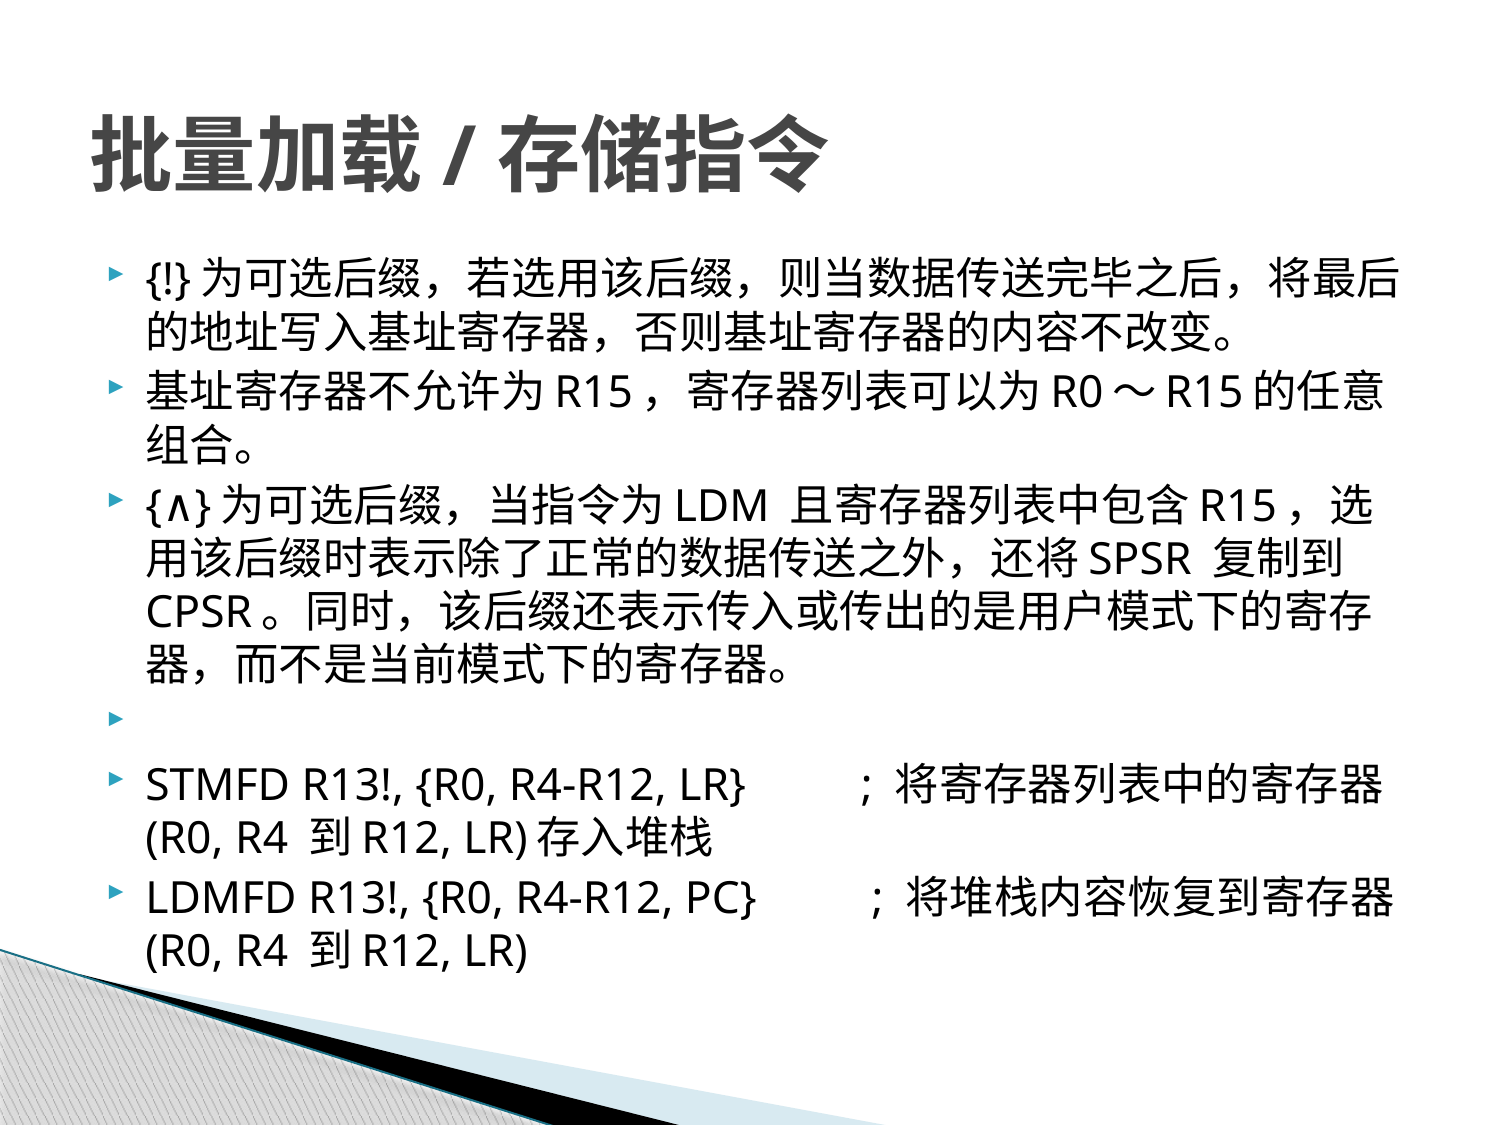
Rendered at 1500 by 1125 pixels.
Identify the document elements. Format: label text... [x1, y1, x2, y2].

list {!}为可选后缀，若选用该后缀，则当数据传送完毕之后，将最后的地址写入基址寄存器，否则基址寄存器的内容不改变。 基址寄存器不允许为R15，寄存器列表可以为R0～R15的任意组合。 {∧}为可选后缀，当指令为LDM 且寄存器列表中包含R15，选用该后缀时表示除了正常的数据传送之外，还将SPSR 复制到CPSR。同时，该后缀还表示传入或传出的是用户模式下的寄存器，而不是当前模式下的寄存器。 STMFD R13!, {R0, R4-R12, LR} ; 将寄存器列表中的寄存器(R0, R4 到R12, LR)存入堆栈 LDMFD R13!, {R0, R4-R12, PC} ; 将堆栈内容恢复到寄存器(R0, R4 到R12, LR) [75, 247, 1425, 986]
title 批量加载/存储指令 [75, 58, 1425, 247]
